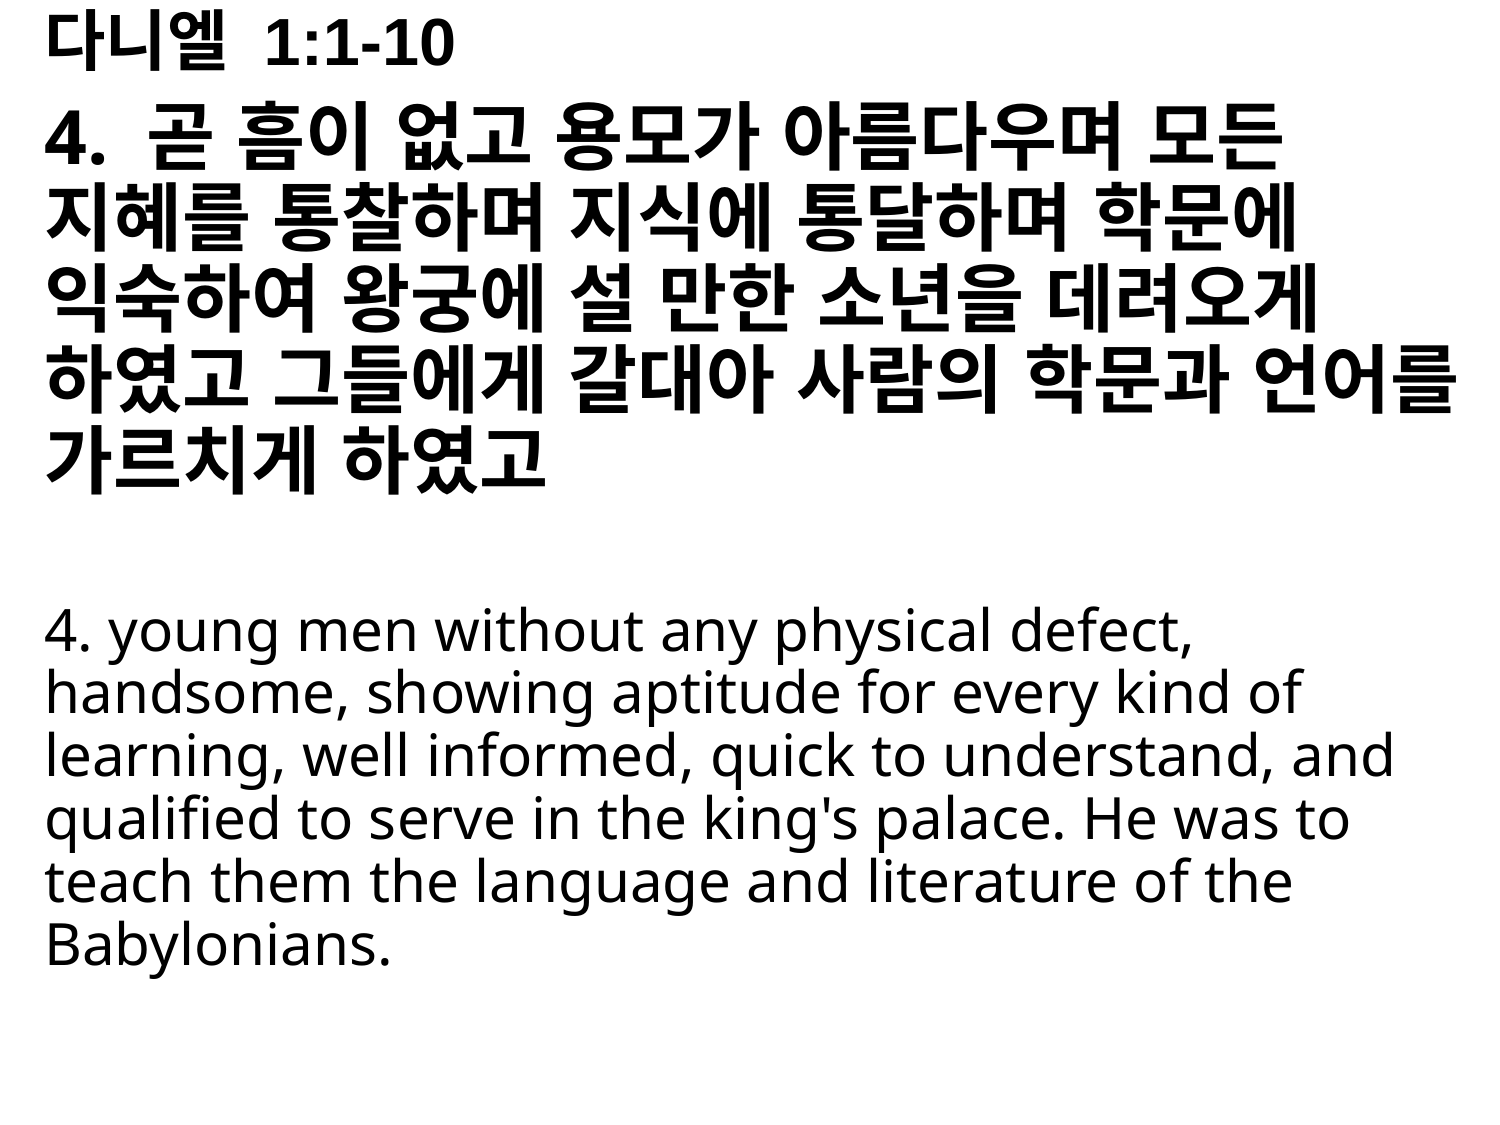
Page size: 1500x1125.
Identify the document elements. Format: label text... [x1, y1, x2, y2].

text_box 다니엘 1:1-10 4. 곧 흠이 없고 용모가 아름다우며 모든 지혜를 통찰하며 지식에 통달하며 학문에 익숙하여 왕궁에 설 만한 소년을 데려오게 하였고 그들에게 갈대아 사람의 학문과 언어를 가르치게 하였고 4. young men without any physical defect, handsome, showing aptitude for every kind of learning, well informed, quick to understand, and qualified to serve in the king's palace. He was to teach them the language and literature of the Babylonians. [29, 0, 1495, 386]
